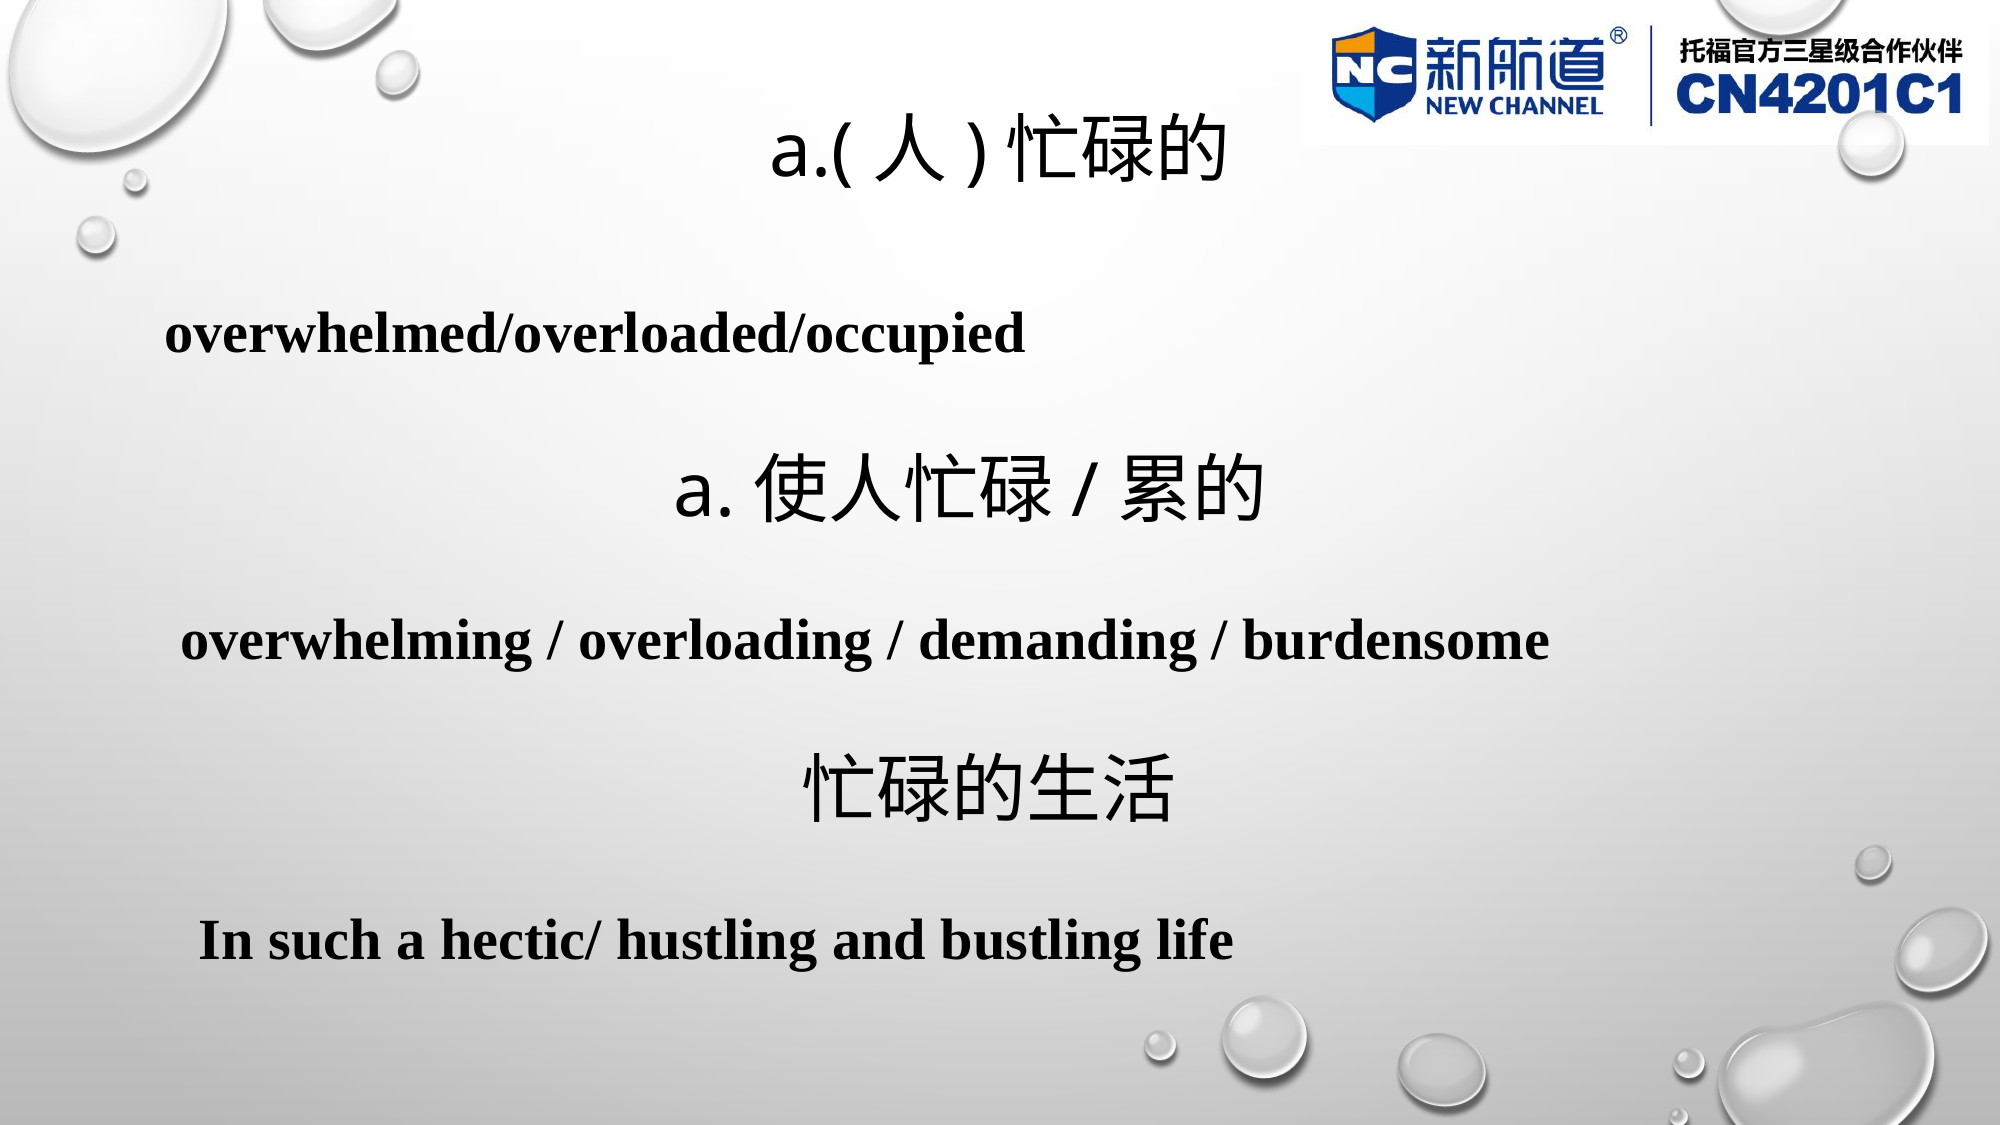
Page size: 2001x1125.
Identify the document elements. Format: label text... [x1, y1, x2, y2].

text_box overwhelming / overloading / demanding / burdensome [165, 593, 1838, 660]
text_box a.使人忙碌/累的 [120, 360, 1821, 623]
text_box overwhelmed/overloaded/occupied [149, 287, 1823, 372]
title a.(人)忙碌的 [149, 21, 1851, 284]
picture [0, 0, 2000, 1125]
text_box In such a hectic/ hustling and bustling life [184, 893, 1857, 979]
text_box 忙碌的生活 [138, 660, 1840, 923]
